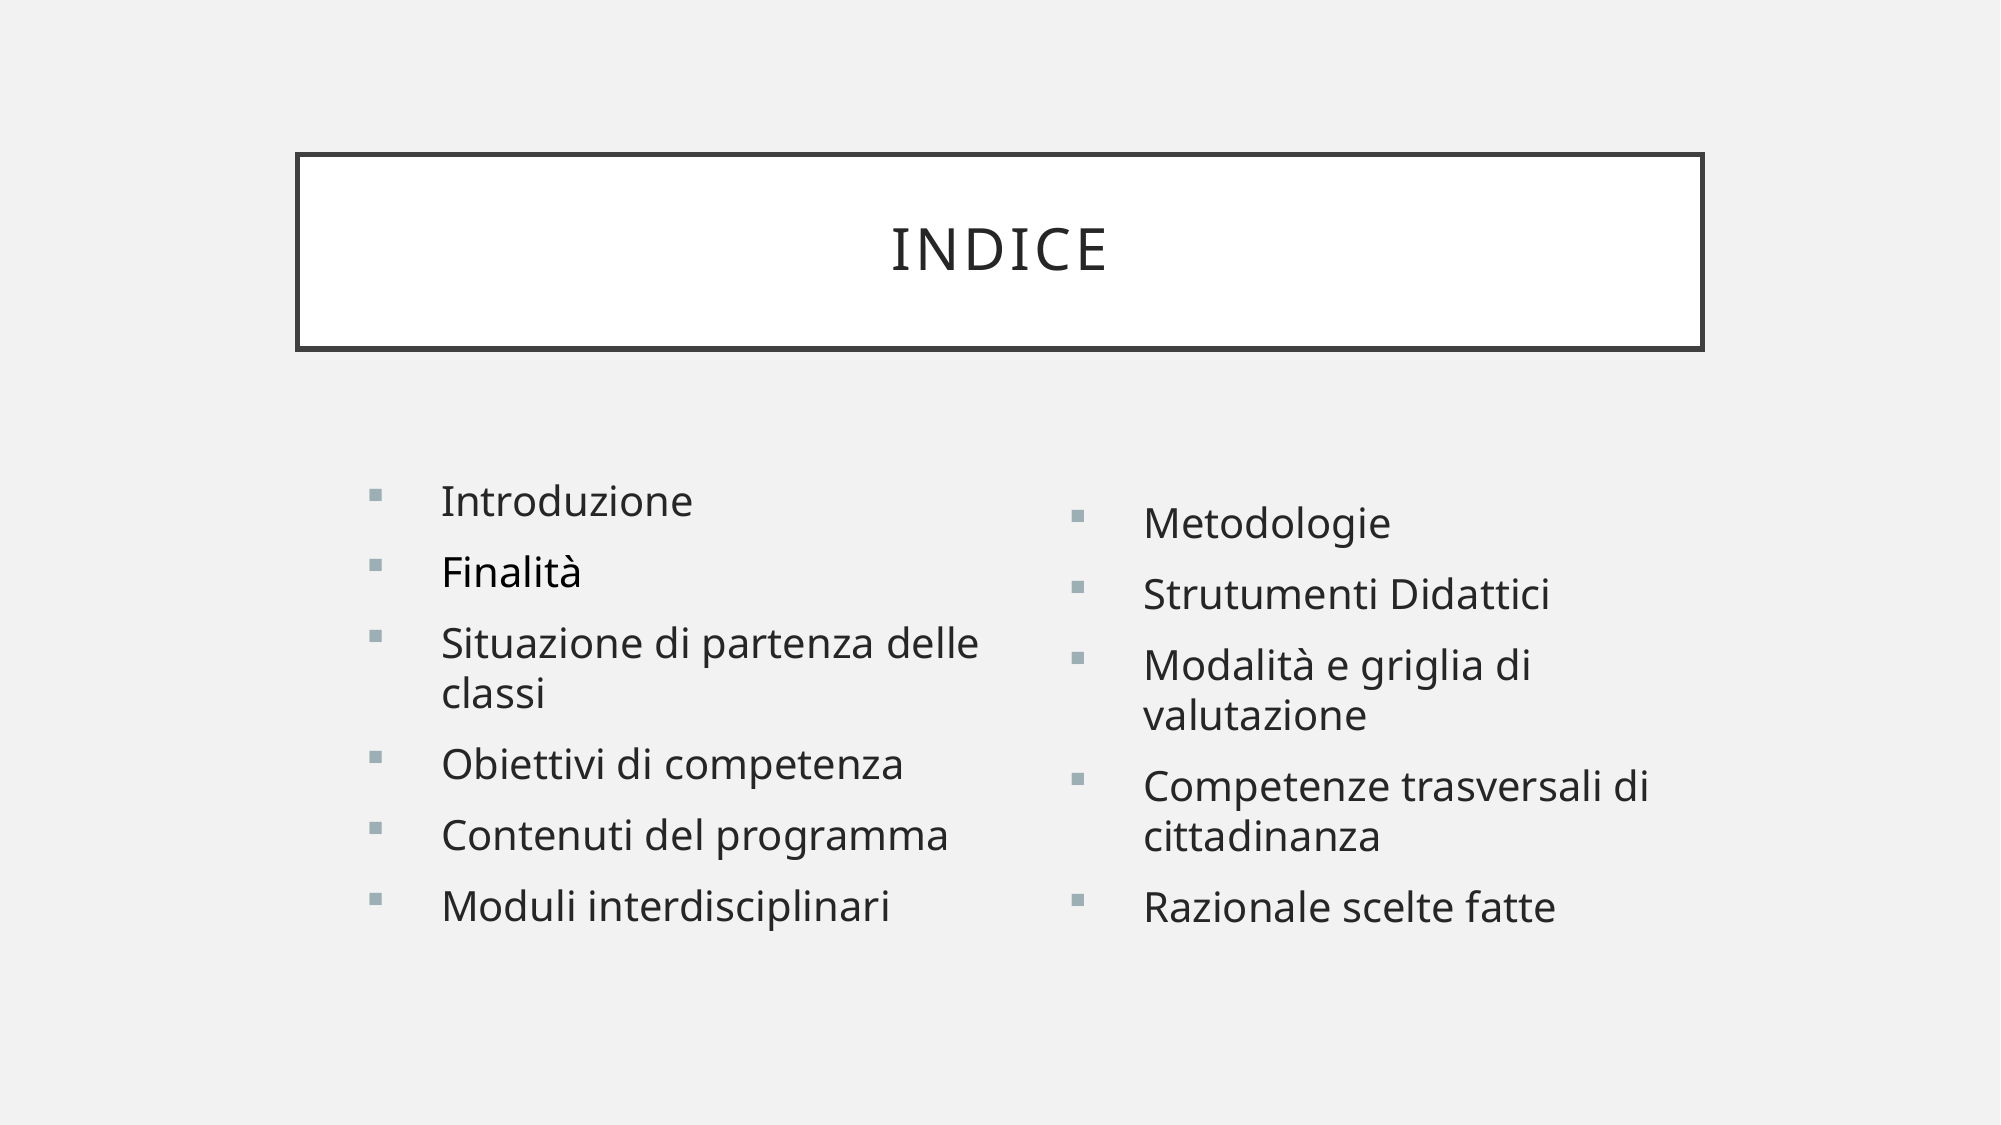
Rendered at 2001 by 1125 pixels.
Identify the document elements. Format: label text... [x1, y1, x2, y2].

list Introduzione Finalità Situazione di partenza delle classi Obiettivi di competenza Contenuti del programma Moduli interdisciplinari [351, 467, 1054, 942]
title indice [295, 152, 1705, 352]
text_box Metodologie Strutumenti Didattici Modalità e griglia di valutazione Competenze trasversali di cittadinanza Razionale scelte fatte [1053, 489, 1692, 938]
